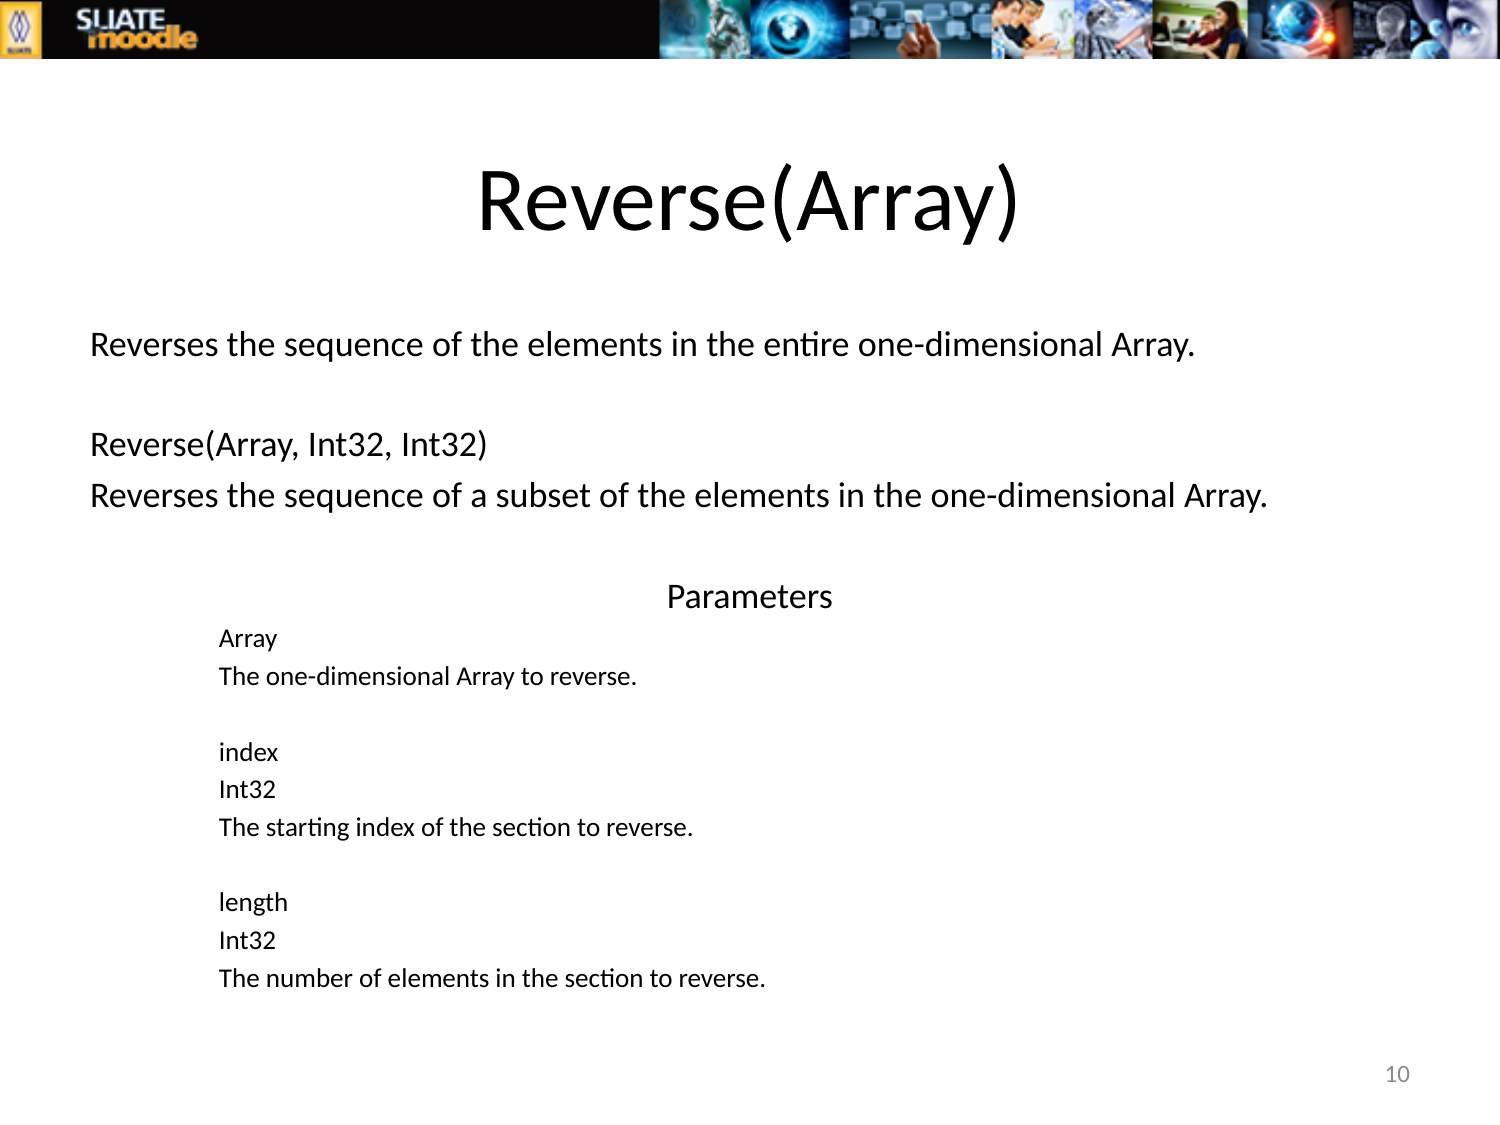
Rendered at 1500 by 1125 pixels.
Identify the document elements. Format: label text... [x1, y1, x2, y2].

list Reverses the sequence of the elements in the entire one-dimensional Array. Reverse(Array, Int32, Int32) Reverses the sequence of a subset of the elements in the one-dimensional Array. Parameters Array The one-dimensional Array to reverse. index Int32 The starting index of the section to reverse. length Int32 The number of elements in the section to reverse. [75, 312, 1425, 1005]
title Reverse(Array) [75, 99, 1425, 288]
slide_number 10 [1074, 1042, 1425, 1103]
picture [0, 0, 1500, 59]
